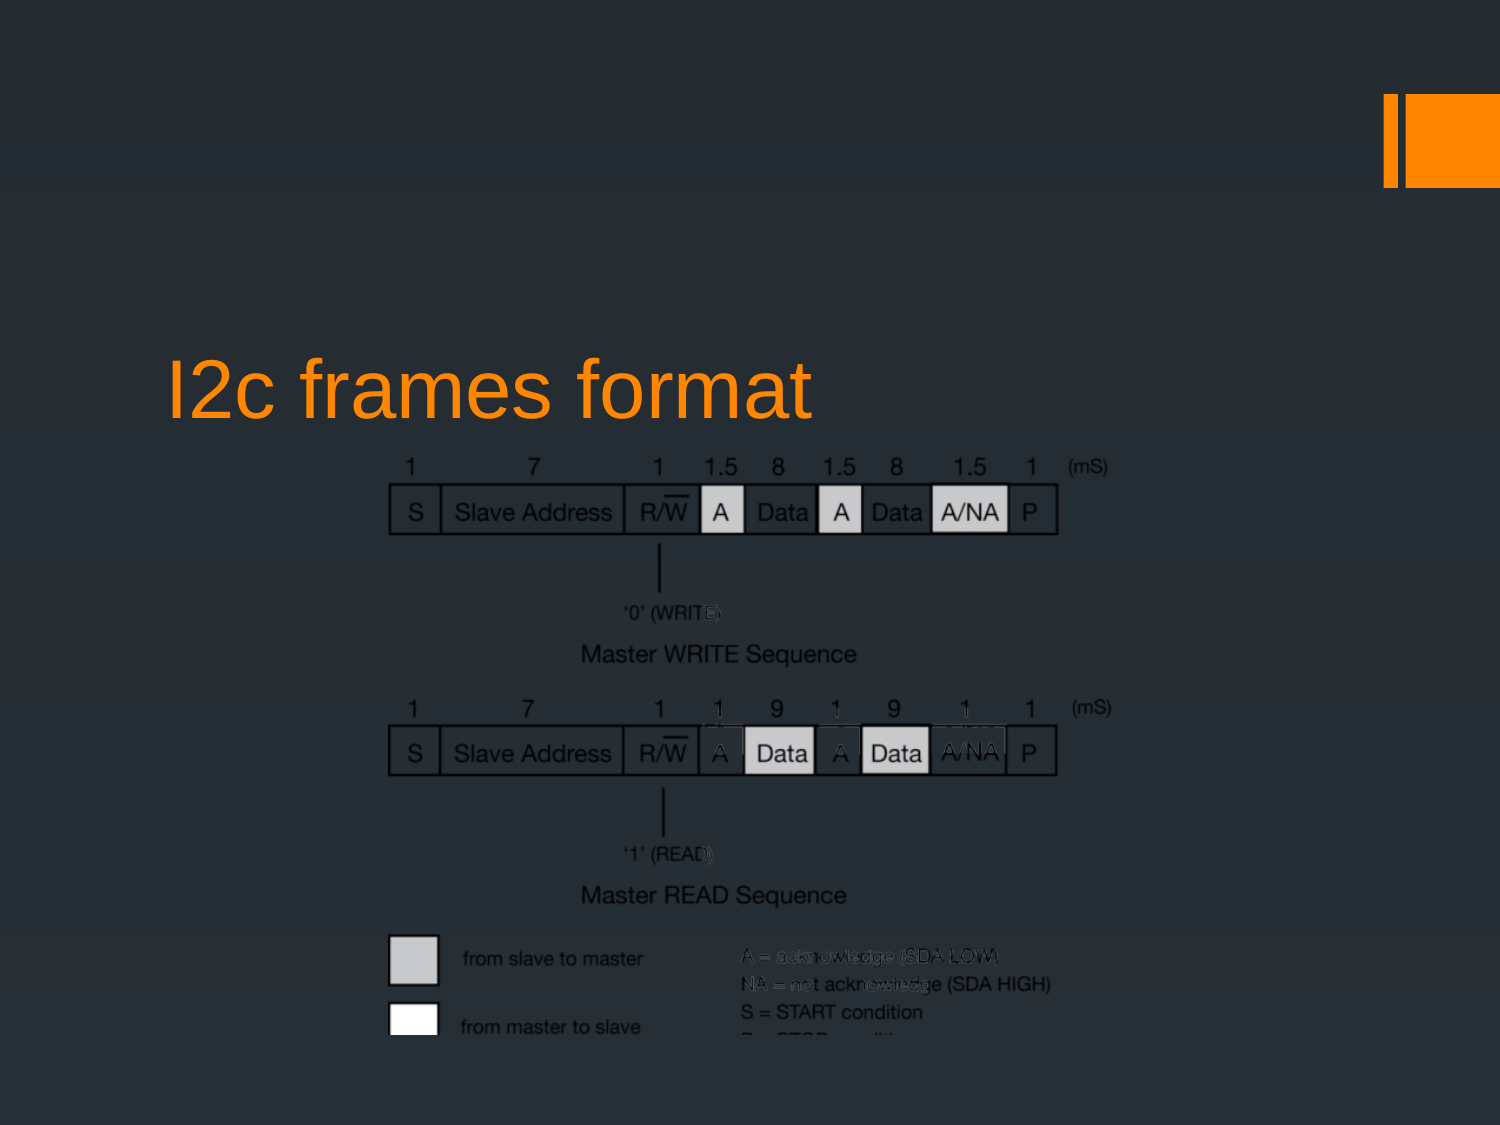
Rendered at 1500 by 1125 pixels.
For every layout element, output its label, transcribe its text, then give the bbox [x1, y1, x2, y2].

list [388, 453, 1112, 1036]
title I2c frames format [150, 253, 1350, 443]
